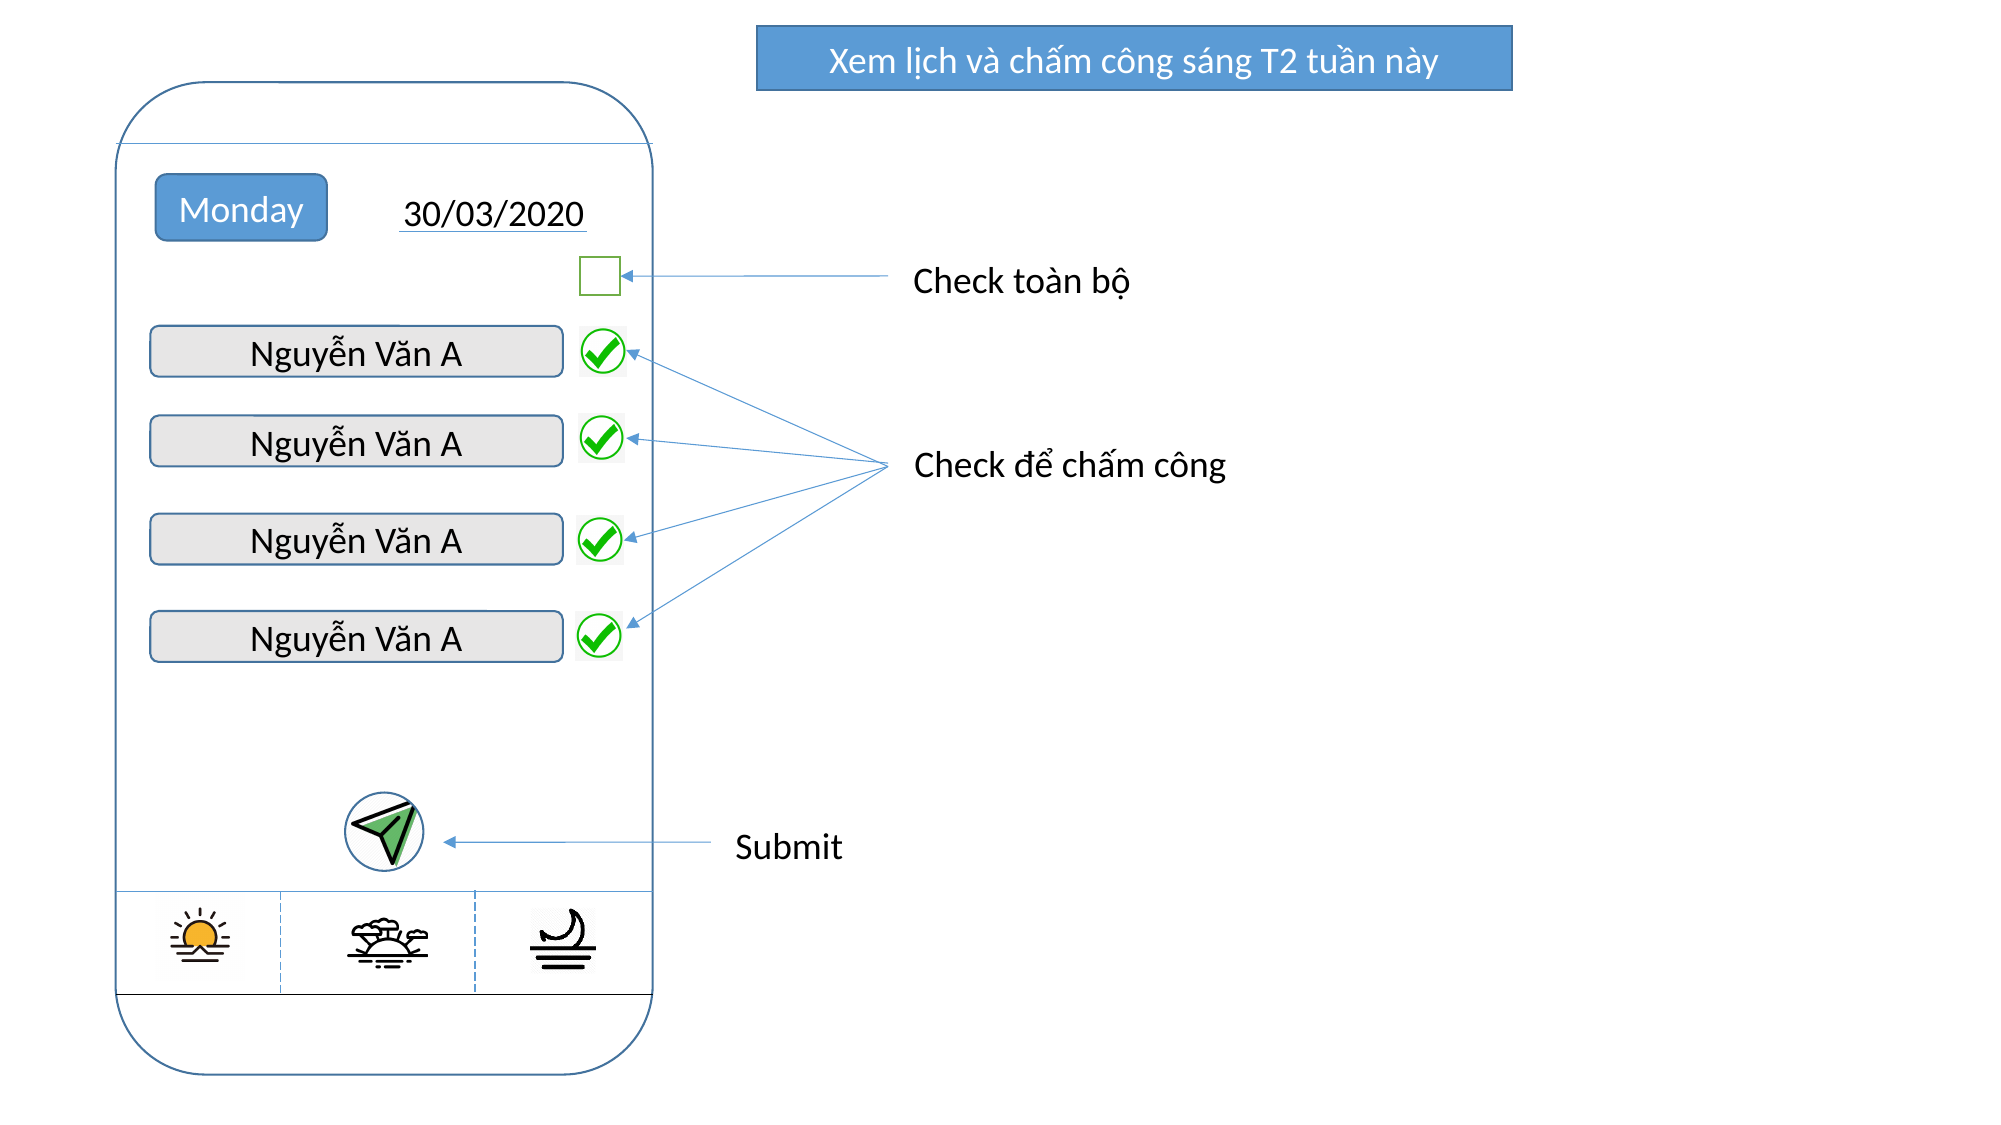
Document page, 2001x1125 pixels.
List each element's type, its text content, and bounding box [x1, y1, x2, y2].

text_box Xem lịch và chấm công sáng T2 tuần này [756, 25, 1513, 91]
picture [578, 413, 626, 464]
text_box U [114, 144, 654, 1076]
text_box Nguyễn Văn A [149, 512, 564, 566]
text_box Nguyễn Văn A [149, 324, 564, 378]
text_box Monday [154, 173, 328, 242]
text_box Check để chấm công [899, 432, 1242, 493]
picture [529, 907, 596, 974]
picture [576, 515, 624, 565]
picture [579, 326, 627, 377]
text_box U [119, 81, 650, 143]
text_box [344, 791, 425, 872]
text_box [579, 256, 621, 296]
text_box 30/03/2020 [388, 181, 600, 242]
text_box Nguyễn Văn A [149, 609, 564, 663]
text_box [626, 349, 889, 437]
picture [155, 892, 245, 981]
text_box Check toàn bộ [898, 248, 1146, 309]
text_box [626, 437, 889, 464]
text_box Nguyễn Văn A [149, 414, 564, 468]
picture [575, 611, 623, 661]
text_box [626, 466, 889, 629]
picture [347, 902, 428, 983]
text_box Submit [720, 814, 859, 875]
